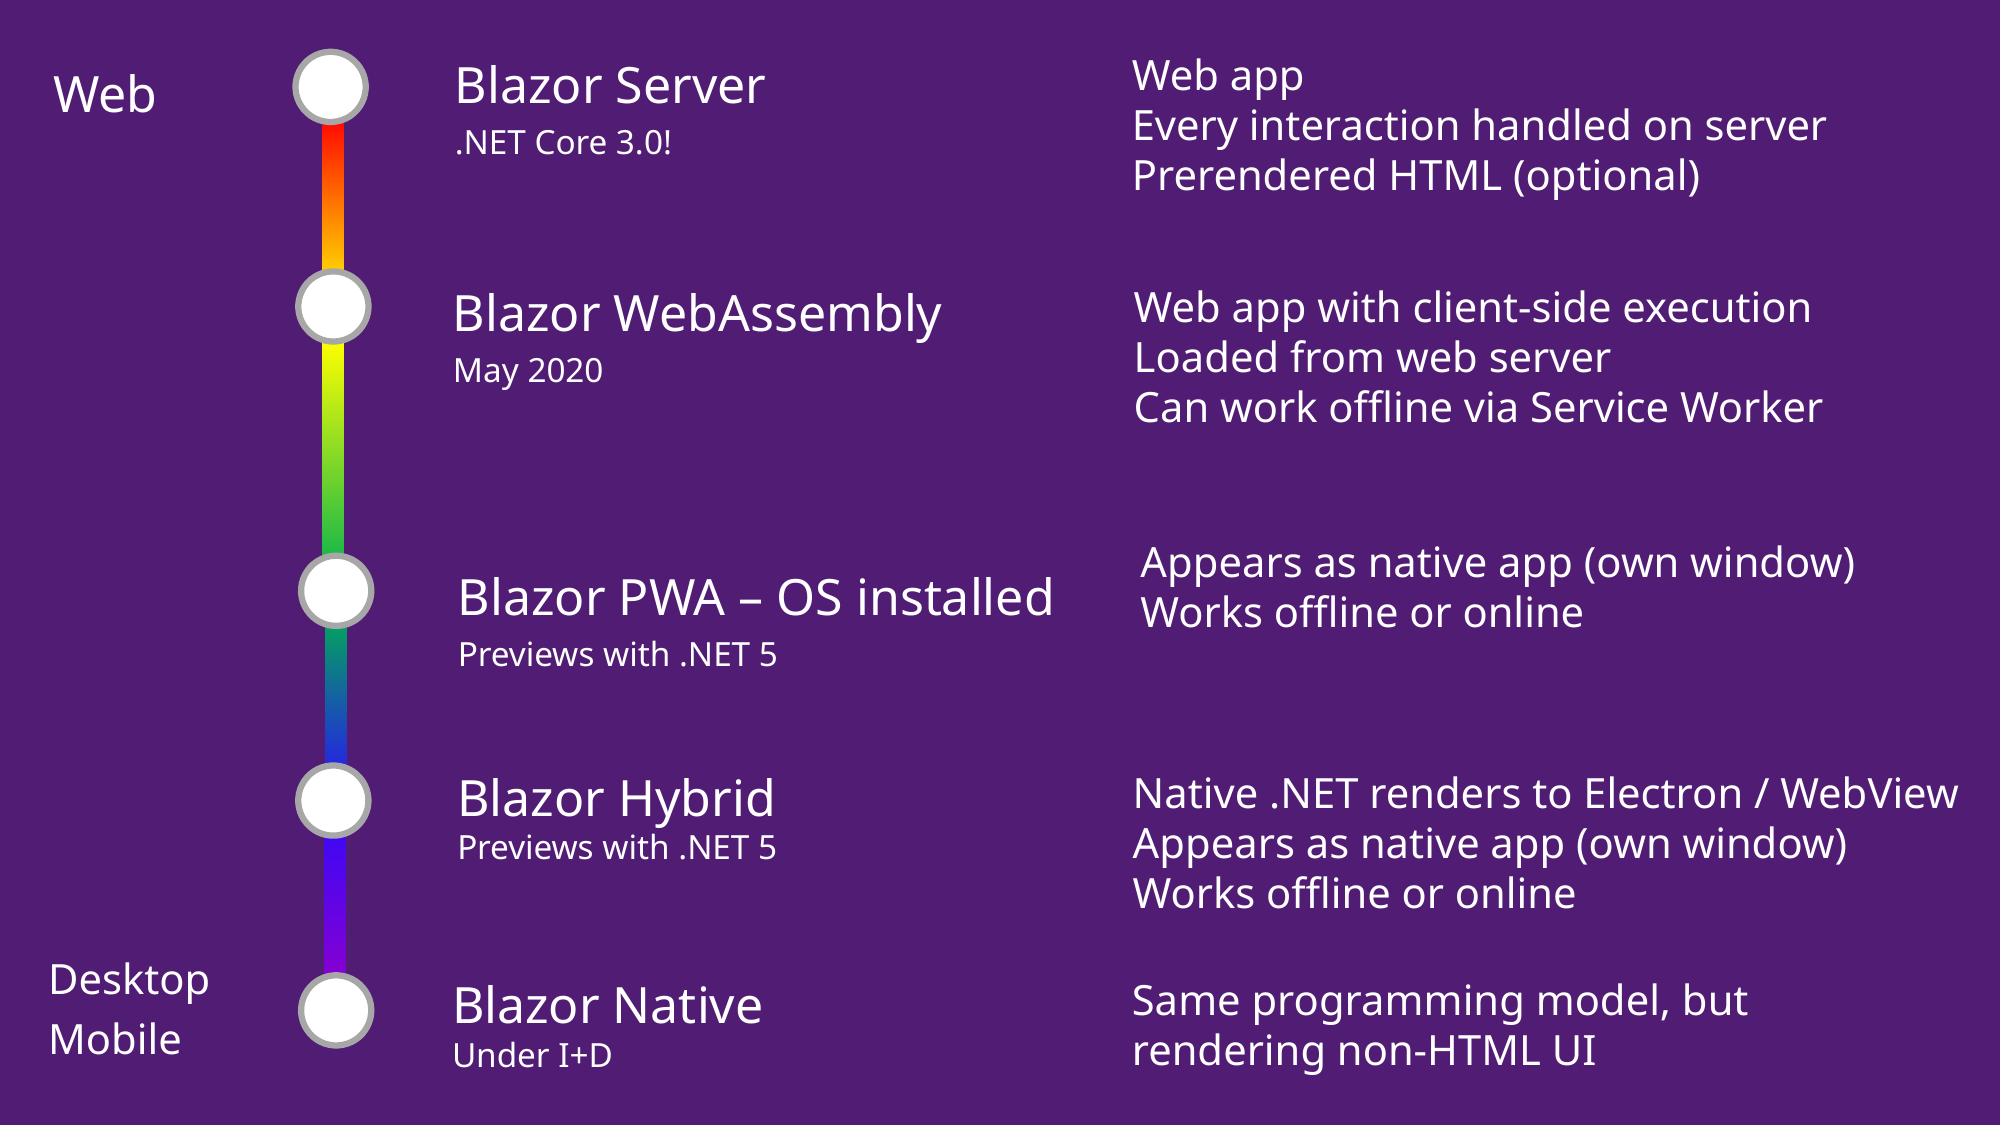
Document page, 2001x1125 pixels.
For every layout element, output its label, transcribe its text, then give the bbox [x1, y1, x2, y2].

text_box [324, 835, 347, 976]
text_box [300, 554, 373, 627]
text_box Web [38, 42, 173, 130]
text_box Blazor WebAssembly May 2020 [438, 261, 958, 397]
text_box Web app with client-side execution Loaded from web server Can work offline via Service Worker [1118, 273, 1839, 439]
text_box Blazor Server .NET Core 3.0! [440, 33, 782, 261]
text_box [322, 341, 345, 557]
text_box [322, 121, 345, 272]
text_box Native .NET renders to Electron / WebView Appears as native app (own window) Works offline or online [1117, 759, 1974, 924]
text_box [300, 974, 373, 1047]
text_box Blazor Native Under I+D [437, 966, 779, 1082]
text_box [294, 50, 367, 123]
text_box [325, 626, 348, 767]
text_box Blazor Hybrid Previews with .NET 5 [442, 759, 793, 934]
text_box Web app Every interaction handled on server Prerendered HTML (optional) [1117, 41, 1843, 207]
text_box Desktop Mobile [33, 935, 226, 1071]
text_box [297, 764, 370, 837]
text_box Same programming model, but rendering non-HTML UI [1117, 966, 1764, 1082]
text_box [297, 270, 370, 343]
text_box Appears as native app (own window) Works offline or online [1125, 528, 1870, 643]
text_box Blazor PWA – OS installed Previews with .NET 5 [443, 546, 1071, 753]
